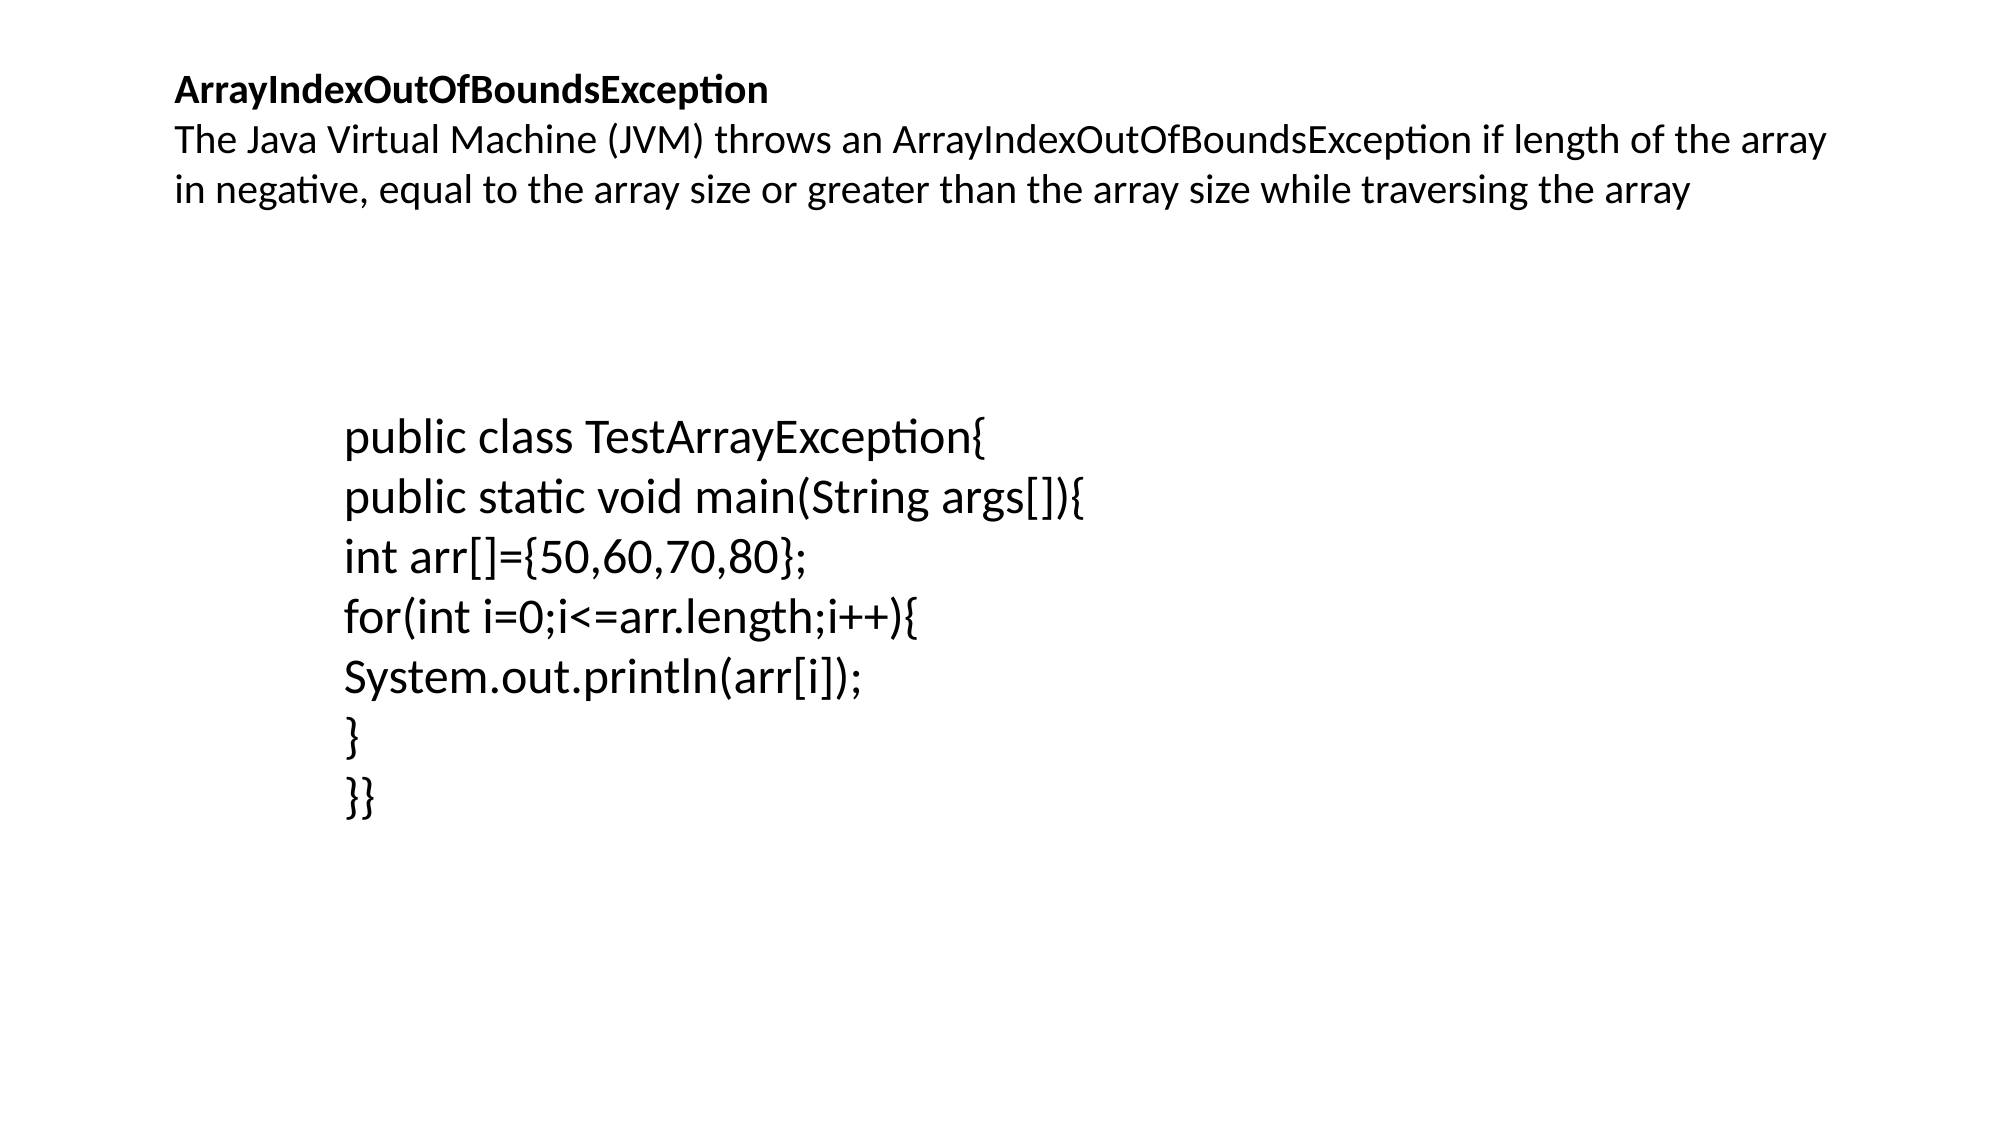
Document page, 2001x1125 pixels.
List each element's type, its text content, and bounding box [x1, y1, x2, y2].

text_box ArrayIndexOutOfBoundsException The Java Virtual Machine (JVM) throws an ArrayIndexOutOfBoundsException if length of the array in negative, equal to the array size or greater than the array size while traversing the array [159, 54, 1879, 219]
text_box public class TestArrayException{ public static void main(String args[]){ int arr[]={50,60,70,80}; for(int i=0;i<=arr.length;i++){ System.out.println(arr[i]); } }} [329, 395, 1500, 831]
